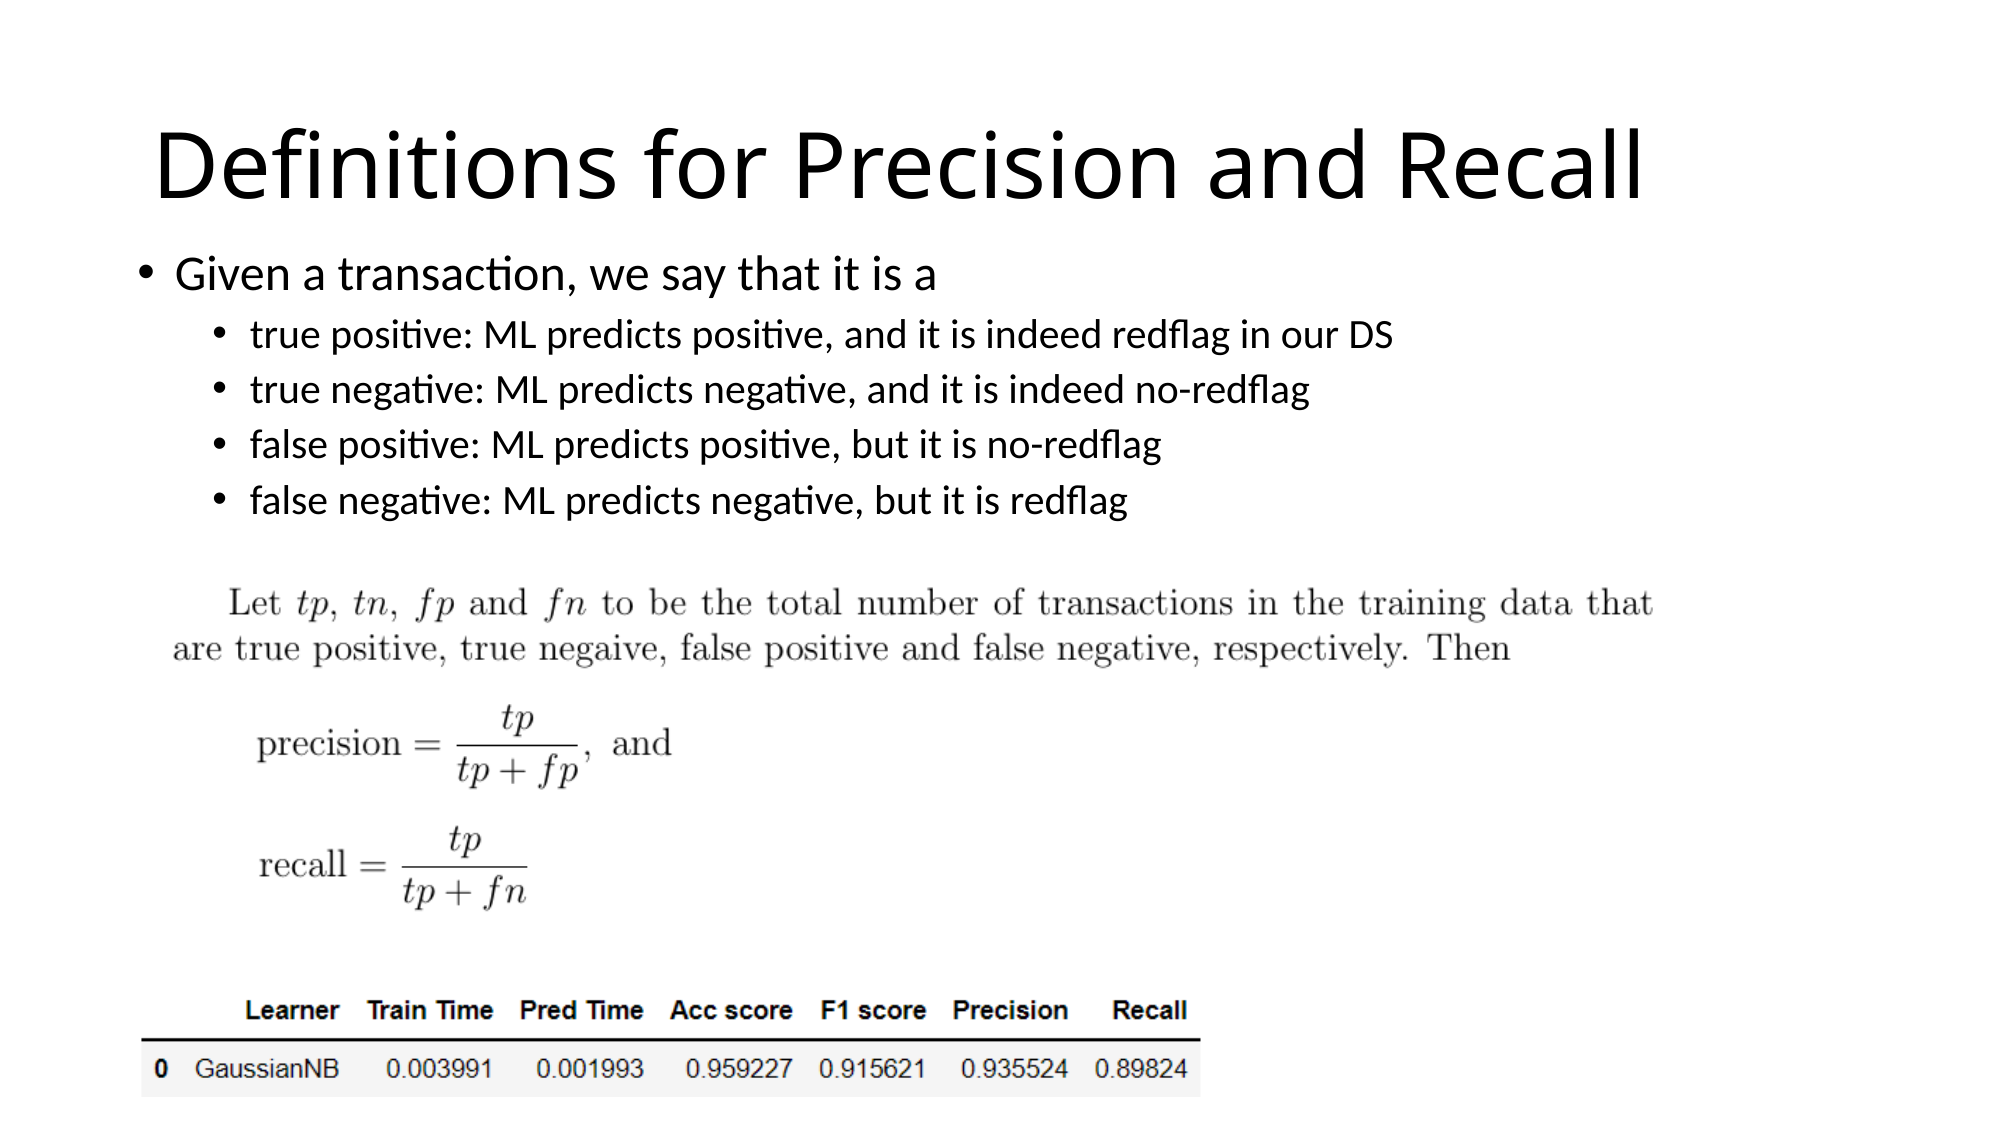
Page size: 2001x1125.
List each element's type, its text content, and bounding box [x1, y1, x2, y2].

list Given a transaction, we say that it is a true positive: ML predicts positive, and it is indeed redflag in our DS true negative: ML predicts negative, and it is indeed no-redflag false positive: ML predicts positive, but it is no-redflag false negative: ML predicts negative, but it is redflag [122, 240, 1848, 954]
picture [232, 690, 712, 933]
title Definitions for Precision and Recall [137, 59, 1863, 278]
picture [137, 953, 1243, 1097]
picture [137, 541, 1667, 684]
